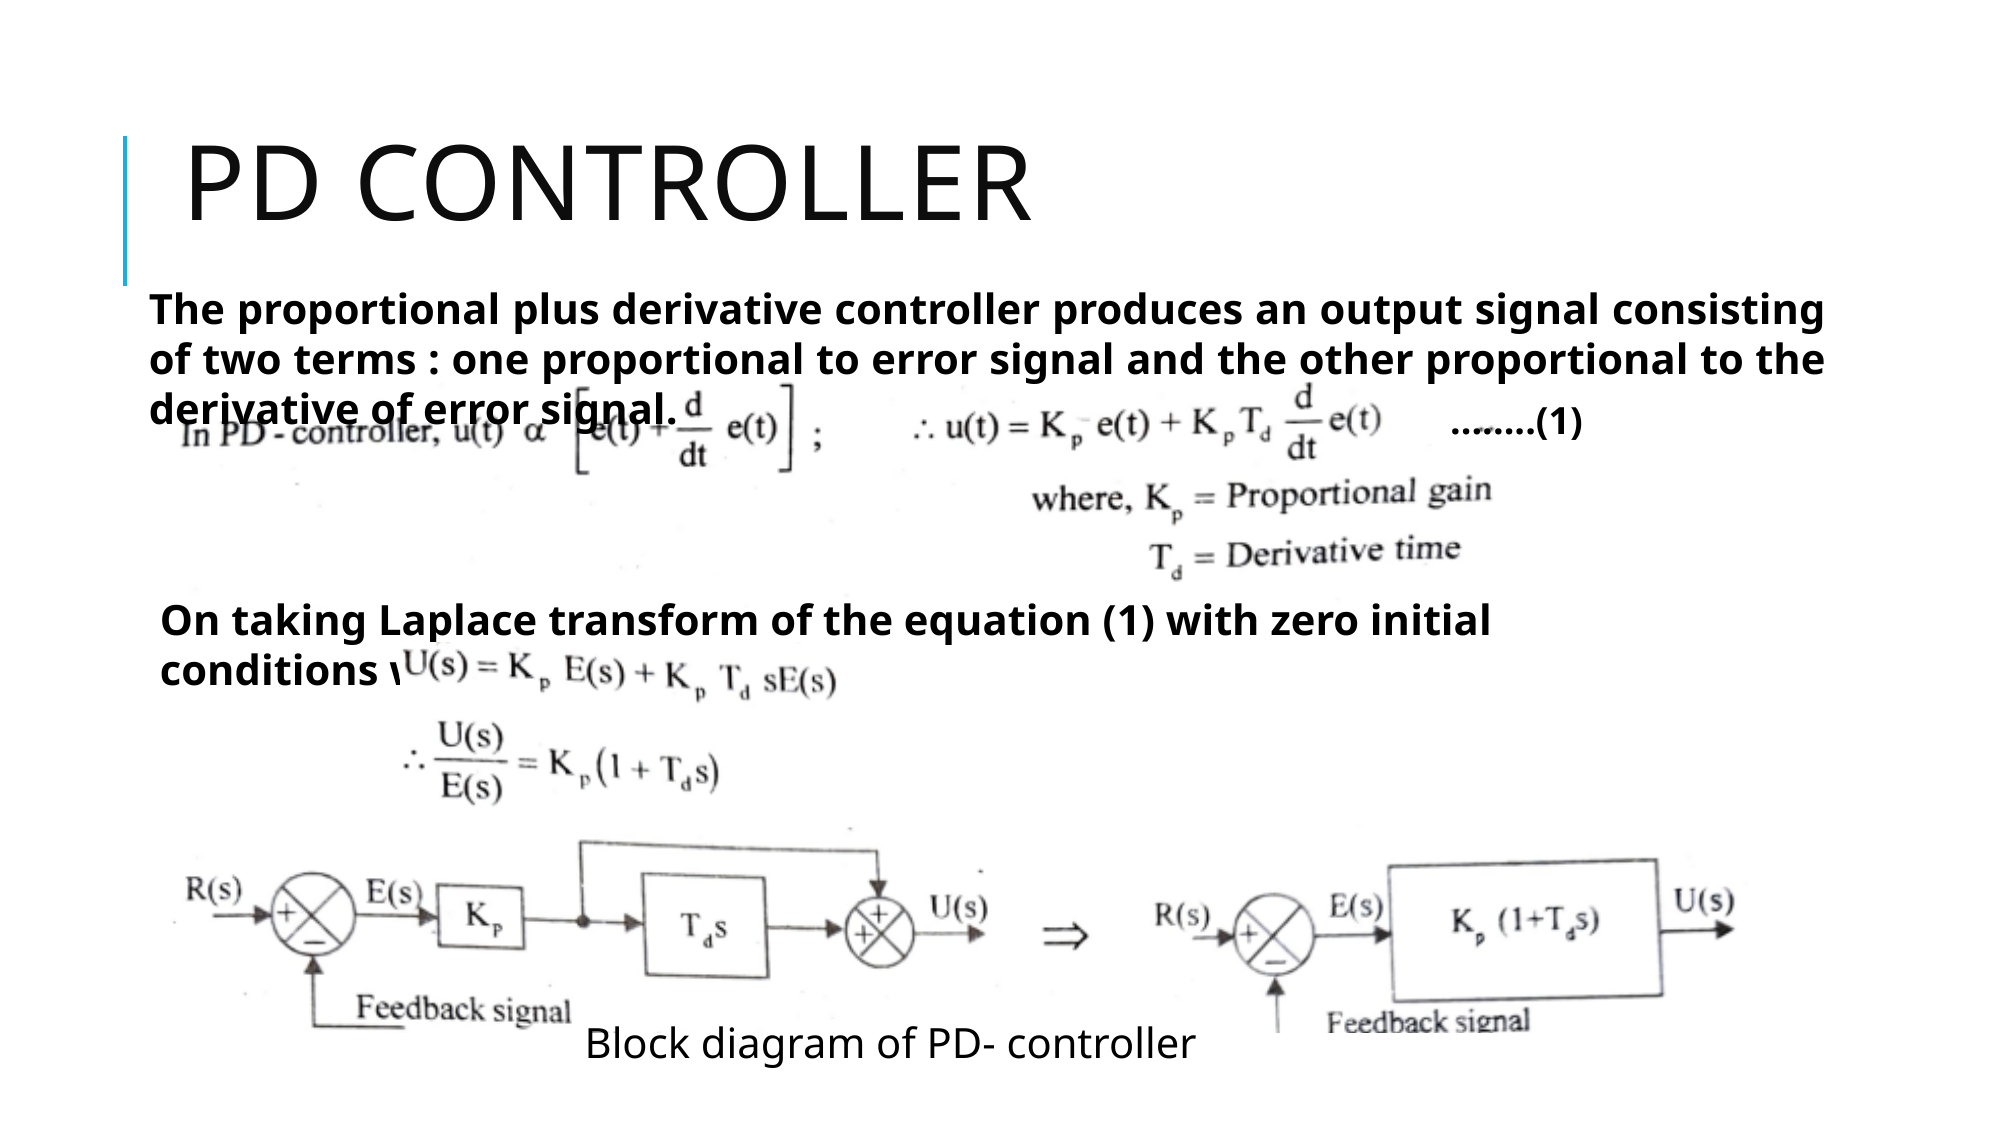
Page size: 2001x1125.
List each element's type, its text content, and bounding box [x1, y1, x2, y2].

title PD controller [168, 96, 1763, 275]
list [162, 380, 1499, 625]
text_box ........(1) [1505, 389, 1708, 450]
picture [166, 824, 1758, 1033]
text_box The proportional plus derivative controller produces an output signal consisting of two terms : one proportional to error signal and the other proportional to the derivative of error signal. [134, 275, 1842, 441]
text_box On taking Laplace transform of the equation (1) with zero initial conditions we get, [145, 586, 1694, 702]
picture [399, 642, 841, 815]
text_box Block diagram of PD- controller [569, 1043, 1212, 1075]
